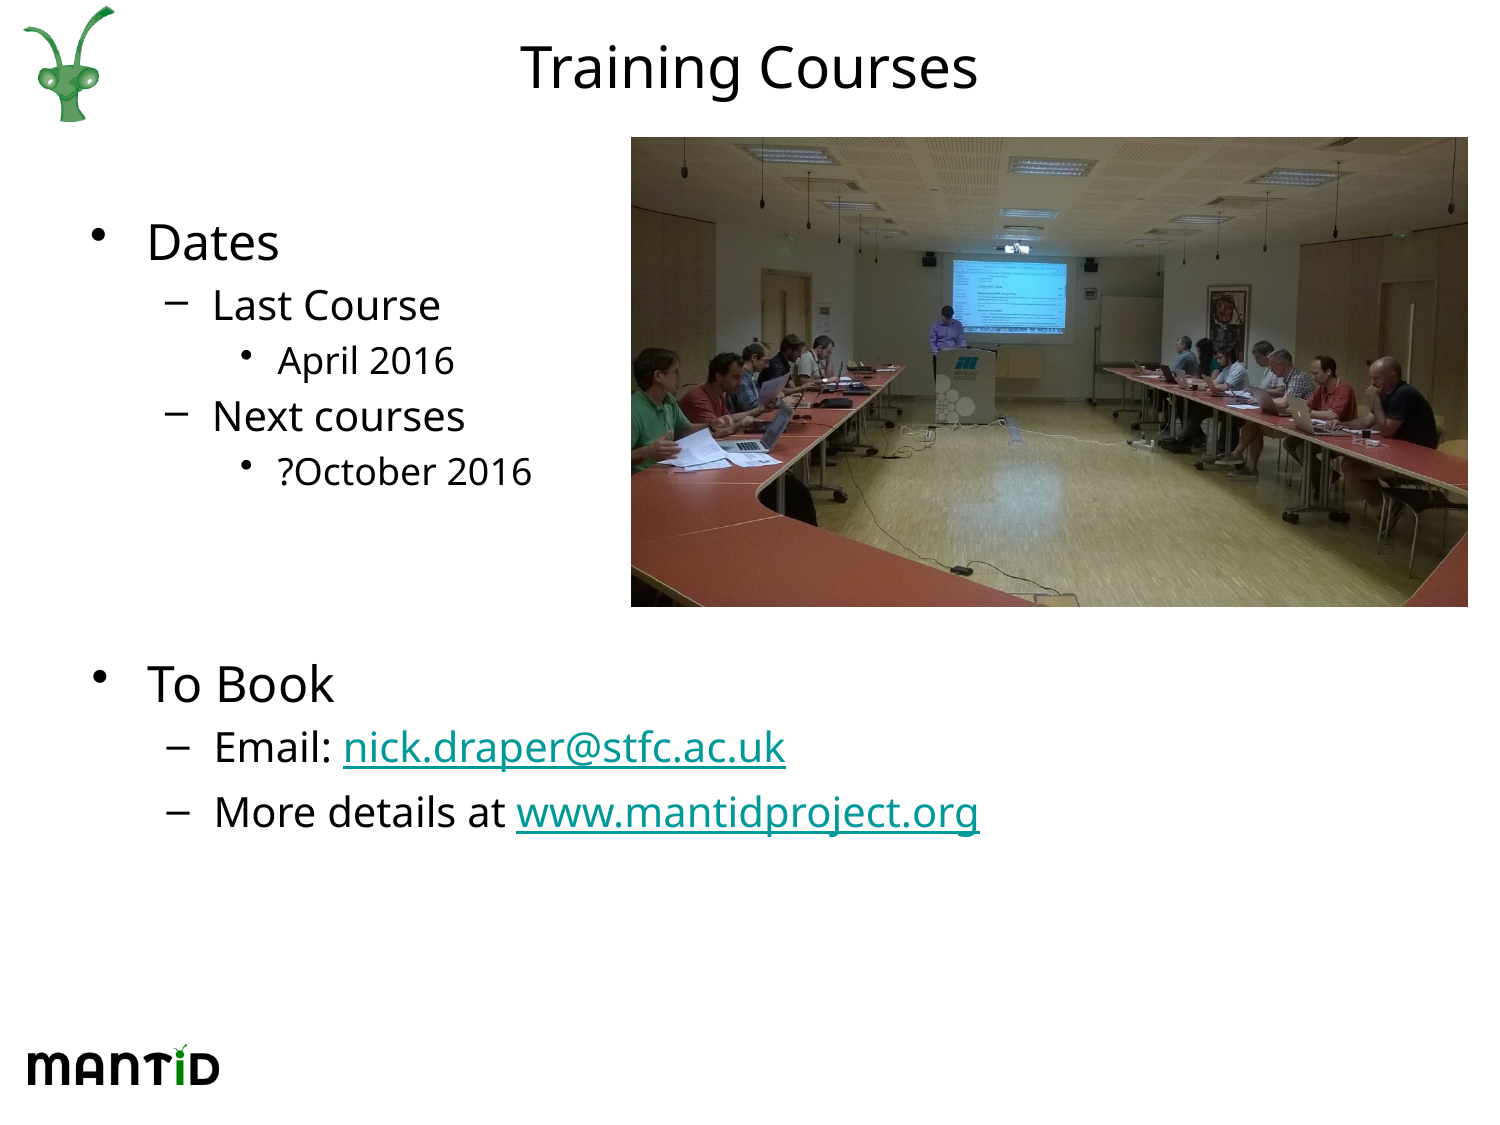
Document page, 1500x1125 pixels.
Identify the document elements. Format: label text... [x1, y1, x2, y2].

picture [0, 0, 75, 127]
title Training Courses [75, 0, 1425, 160]
picture [28, 1044, 219, 1085]
picture [631, 136, 1469, 607]
list Dates Last Course April 2016 Next courses ?October 2016 [75, 203, 632, 894]
text_box To Book Email: nick.draper@stfc.ac.uk More details at www.mantidproject.org [76, 645, 1427, 919]
